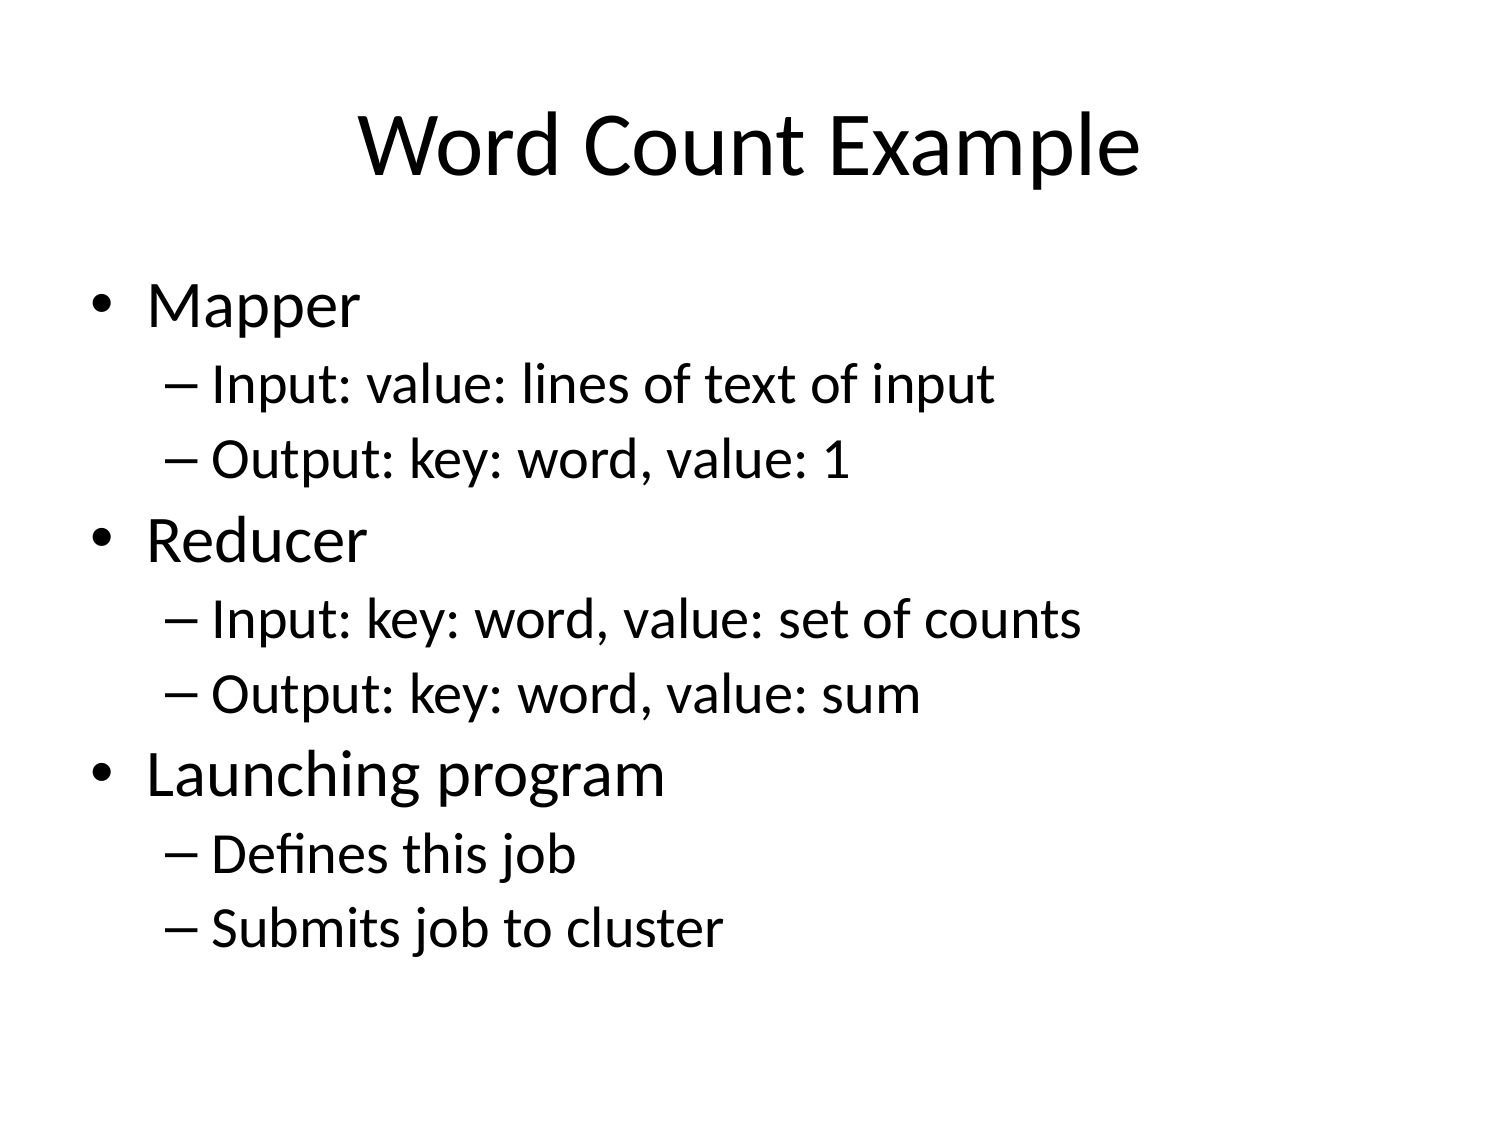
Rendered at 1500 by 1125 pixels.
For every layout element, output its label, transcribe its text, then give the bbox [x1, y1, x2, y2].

list Mapper Input: value: lines of text of input Output: key: word, value: 1 Reducer Input: key: word, value: set of counts Output: key: word, value: sum Launching program Defines this job Submits job to cluster [75, 262, 1425, 1005]
title Word Count Example [75, 45, 1425, 233]
